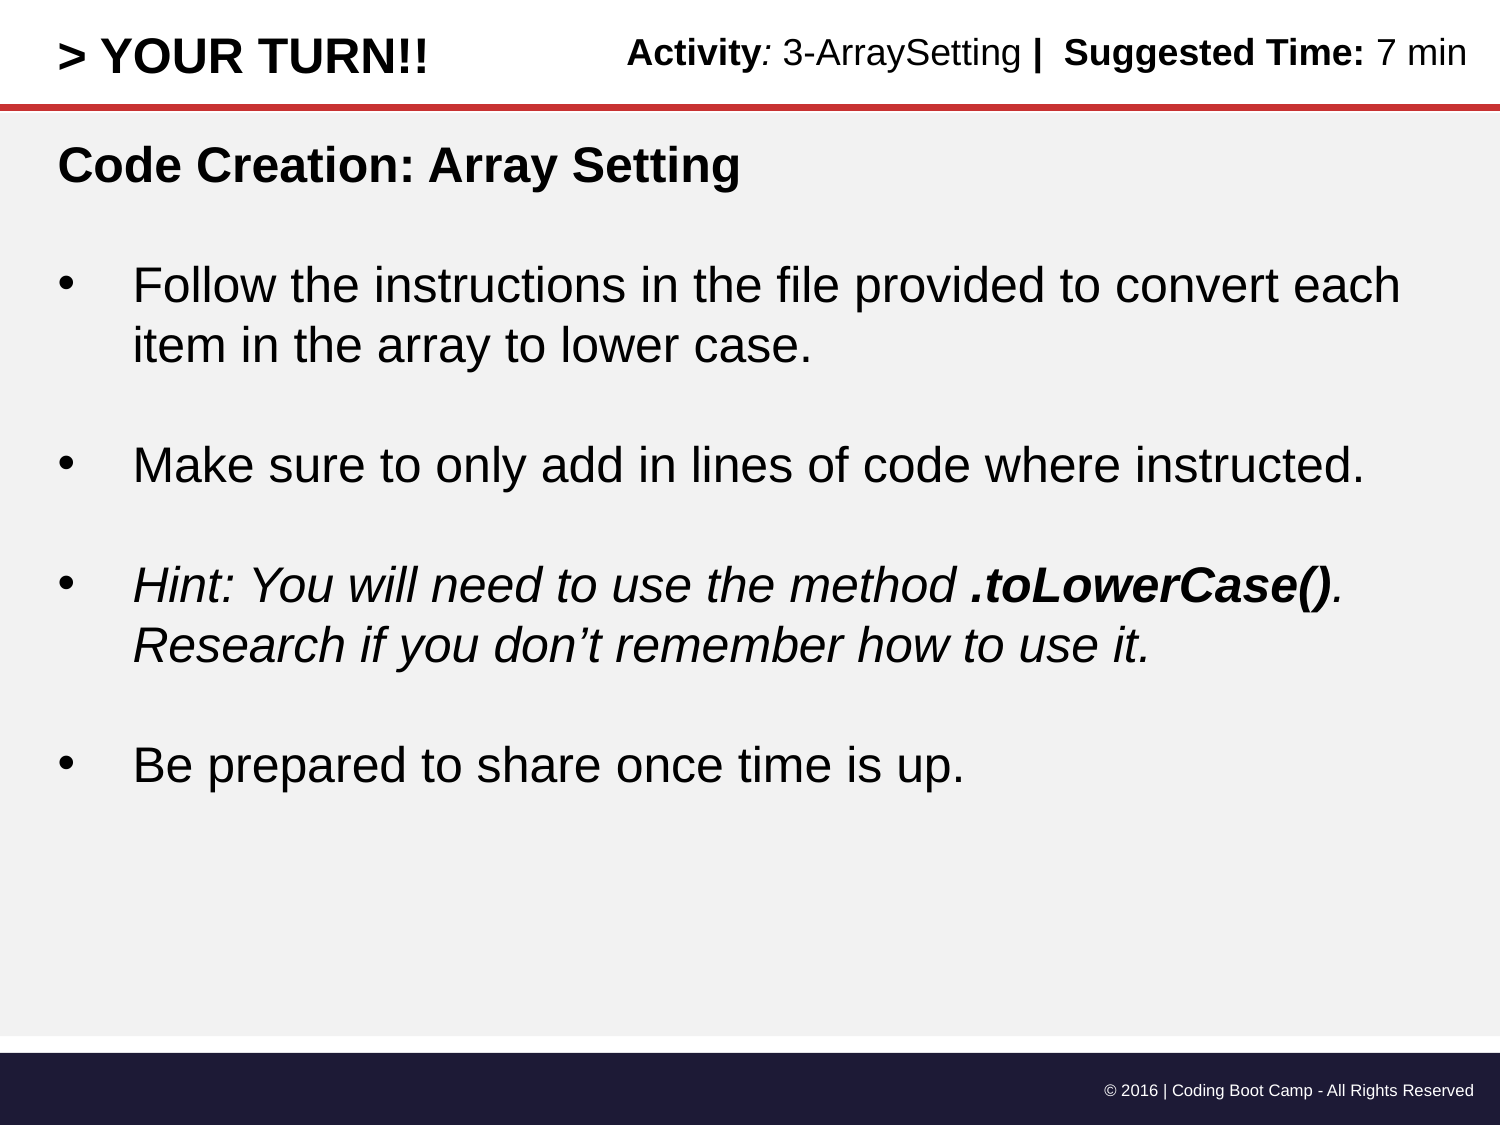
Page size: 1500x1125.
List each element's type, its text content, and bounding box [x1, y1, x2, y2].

text_box [0, 113, 1500, 1037]
text_box > YOUR TURN!! [50, 16, 913, 91]
text_box Code Creation: Array Setting Follow the instructions in the file provided to convert each item in the array to lower case. Make sure to only add in lines of code where instructed. Hint: You will need to use the method .toLowerCase(). Research if you don’t remember how to use it. Be prepared to share once time is up. [49, 124, 1475, 800]
text_box Activity: 3-ArraySetting | Suggested Time: 7 min [474, 20, 1475, 81]
